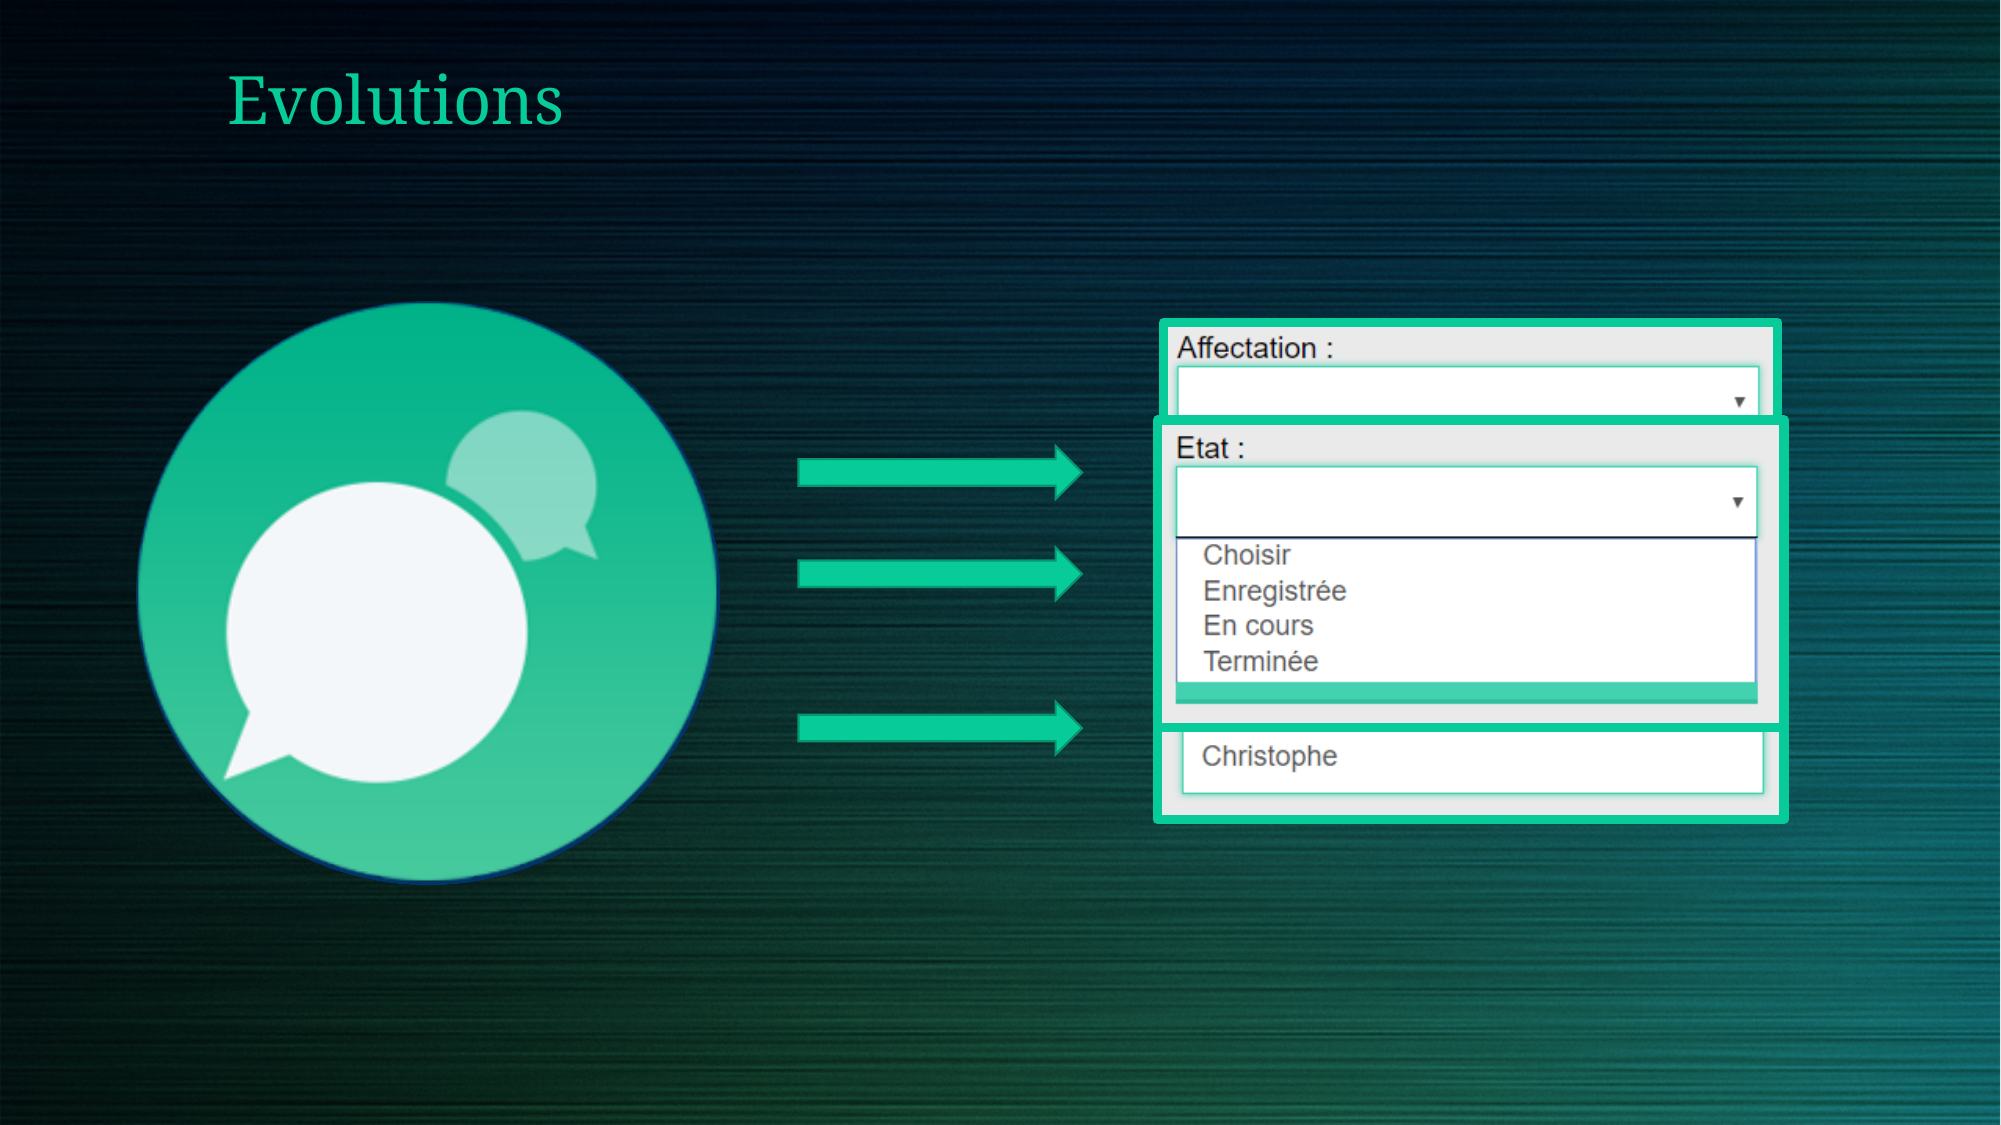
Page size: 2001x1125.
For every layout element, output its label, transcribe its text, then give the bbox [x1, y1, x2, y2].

text_box [797, 544, 1084, 603]
text_box Evolutions [212, 59, 1788, 235]
picture [0, 0, 2001, 1125]
text_box [797, 443, 1084, 502]
text_box [797, 699, 1084, 758]
